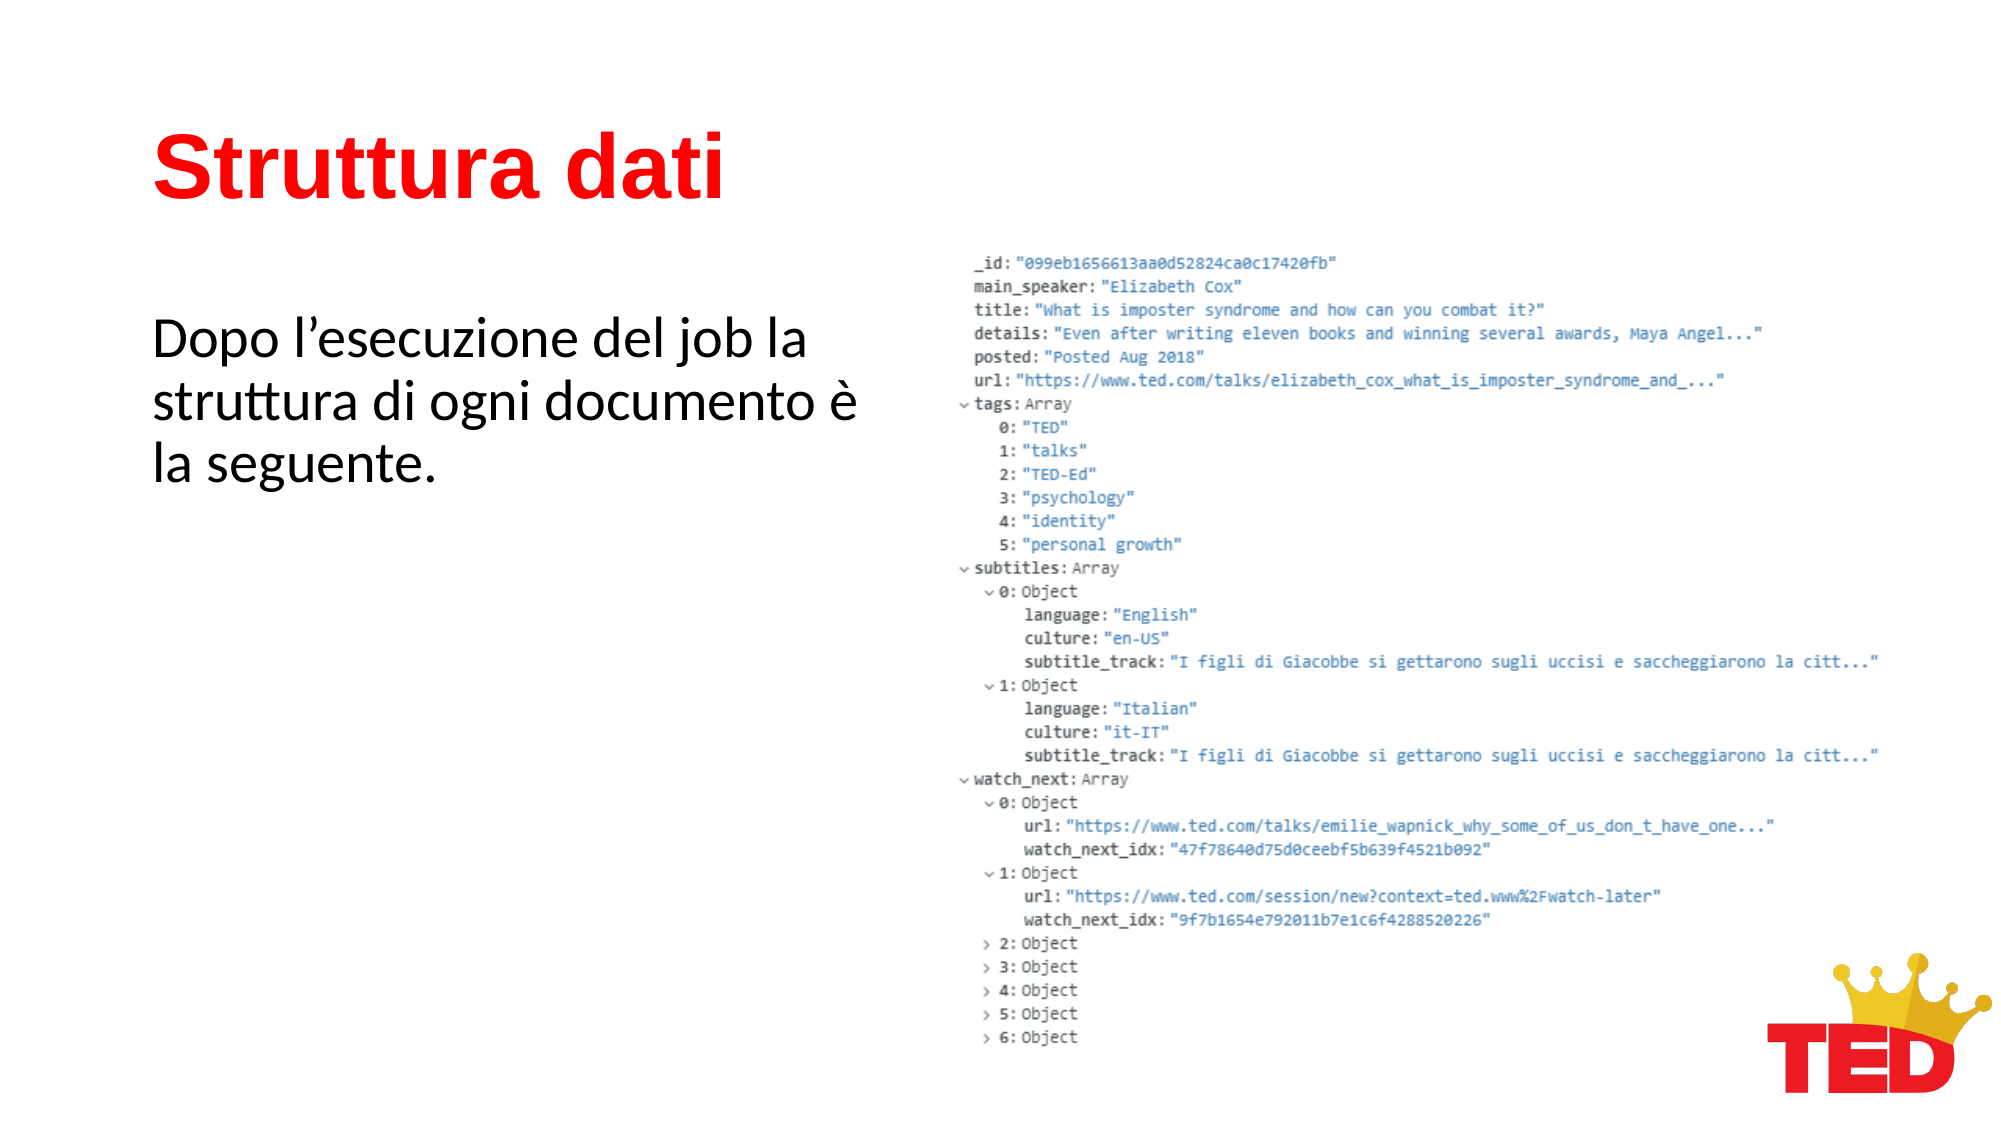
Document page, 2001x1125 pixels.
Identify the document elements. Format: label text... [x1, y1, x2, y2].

title Struttura dati [137, 59, 1863, 278]
picture [948, 241, 2000, 1125]
list Dopo l’esecuzione del job la struttura di ogni documento è la seguente. [137, 299, 924, 939]
